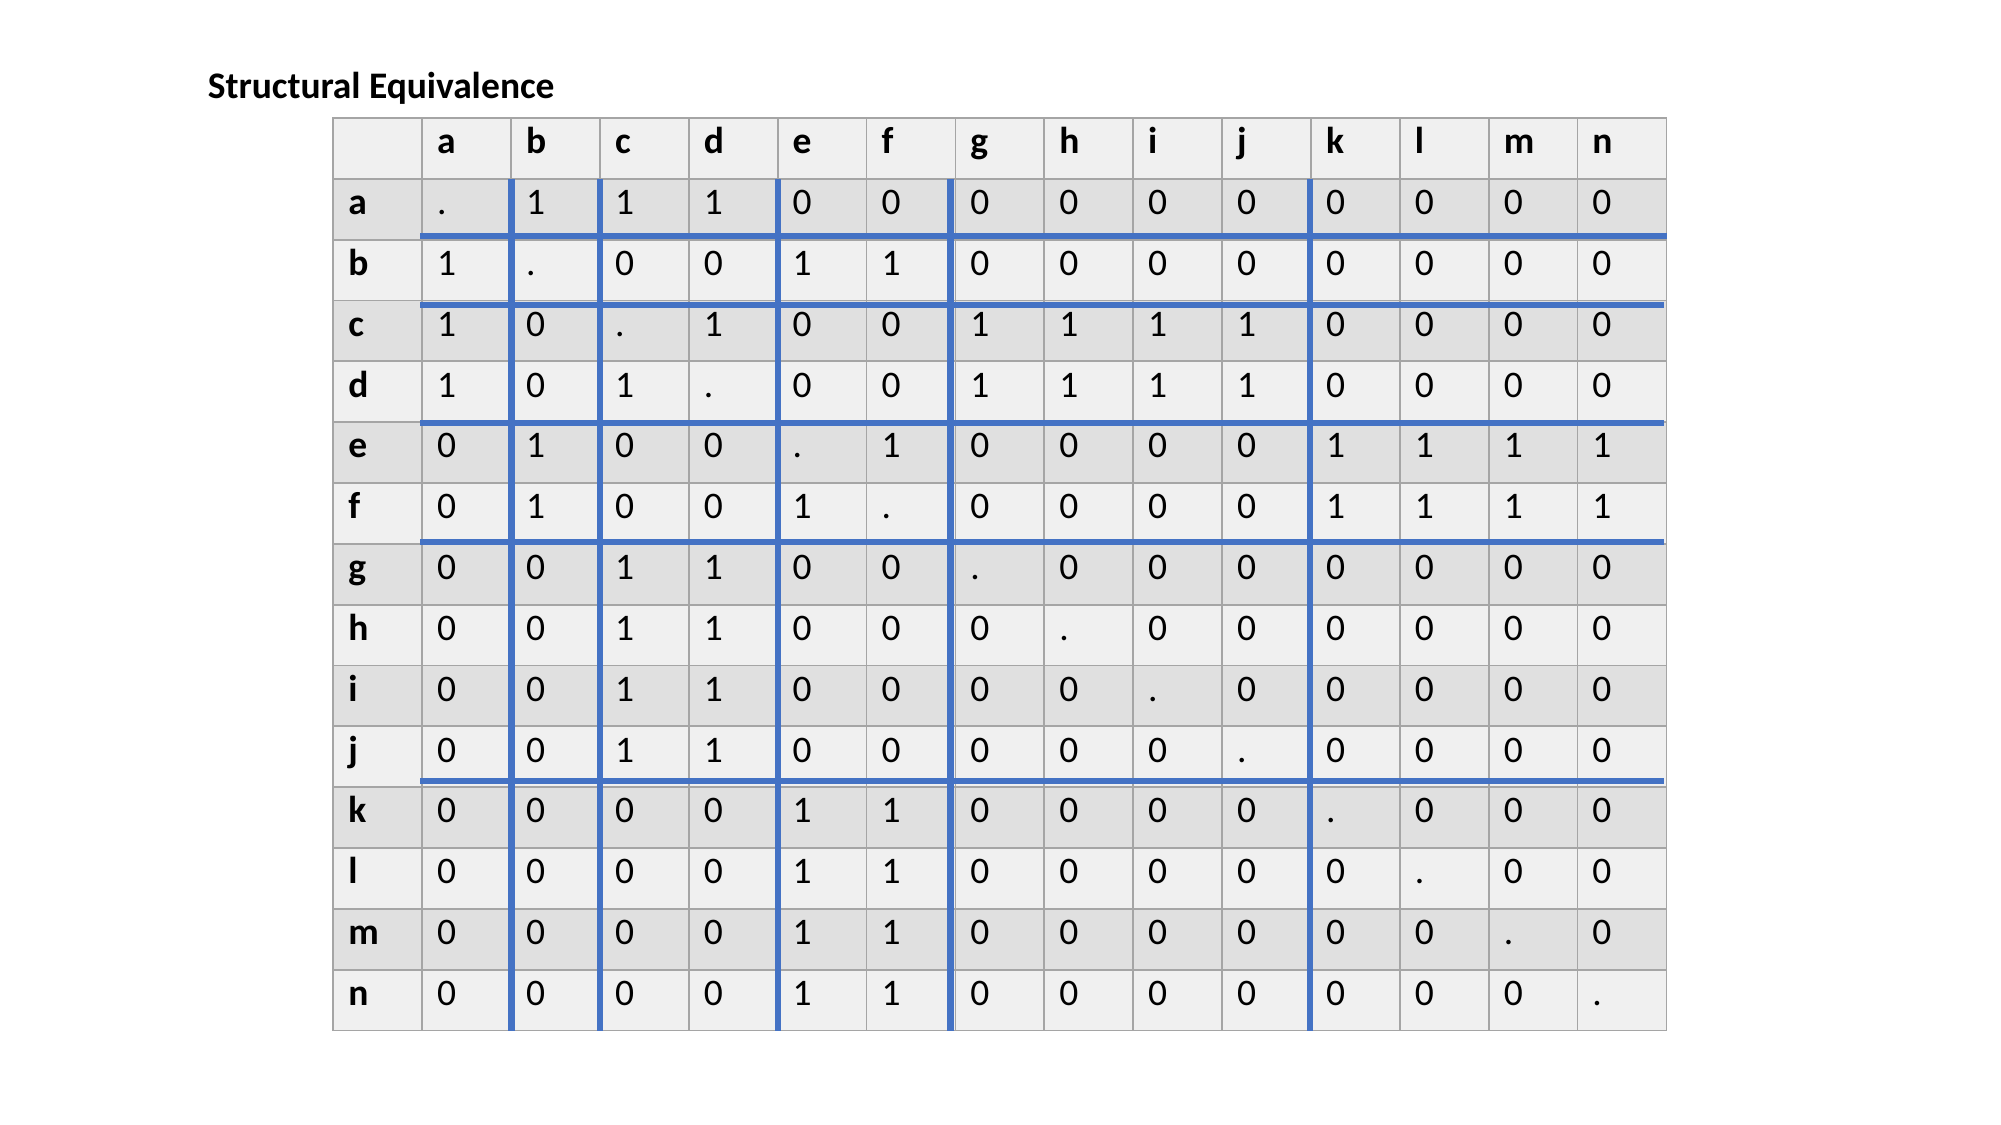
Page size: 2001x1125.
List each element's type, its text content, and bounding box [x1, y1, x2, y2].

table_cell 0 [1045, 727, 1132, 778]
table_cell 0 [1490, 849, 1577, 908]
table_cell n [334, 971, 421, 1030]
table_cell 1 [690, 308, 775, 360]
table_cell 0 [956, 971, 1043, 1030]
table_cell 0 [515, 606, 597, 665]
table_cell 0 [1313, 849, 1399, 908]
table_cell 0 [1401, 727, 1488, 778]
table_cell 0 [1223, 666, 1307, 725]
table_cell 0 [1045, 545, 1132, 604]
table_cell 0 [423, 484, 508, 539]
table_cell 0 [1045, 241, 1132, 300]
table_cell . [1401, 849, 1488, 908]
table_cell 0 [423, 666, 508, 725]
table_cell . [603, 308, 688, 360]
table_cell . [690, 362, 775, 420]
table_cell . [956, 545, 1043, 604]
table_cell 0 [1223, 788, 1307, 847]
table_cell 0 [1045, 666, 1132, 725]
table_cell 0 [1401, 545, 1488, 604]
table_cell 0 [1578, 606, 1666, 665]
table_cell 0 [1313, 545, 1399, 604]
table_cell 1 [603, 727, 688, 778]
table_cell 0 [690, 849, 775, 908]
table_cell 0 [1313, 727, 1399, 778]
table_cell 0 [867, 545, 947, 604]
table_cell 1 [956, 308, 1043, 360]
table_cell b [334, 241, 421, 300]
table_cell 1 [603, 362, 688, 420]
table_cell 0 [1578, 301, 1666, 360]
table_cell 0 [1401, 606, 1488, 665]
table_cell 0 [956, 241, 1043, 300]
table_cell 0 [1223, 910, 1307, 969]
table_cell 0 [1223, 484, 1307, 539]
table_cell 0 [1578, 788, 1666, 847]
table_header b [512, 119, 599, 178]
table_cell 0 [1490, 545, 1577, 604]
table_cell 0 [1401, 241, 1488, 300]
table_cell 1 [423, 241, 508, 300]
table_cell 0 [956, 666, 1043, 725]
table_cell 0 [1401, 180, 1488, 233]
table_cell d [334, 362, 421, 421]
table_cell 1 [515, 426, 597, 482]
table_cell 0 [1223, 545, 1307, 604]
table_cell 0 [603, 484, 688, 539]
table_header m [1490, 119, 1577, 178]
table_cell 0 [690, 788, 775, 847]
table_cell 1 [423, 308, 508, 360]
table_cell 1 [1578, 423, 1666, 482]
table_cell k [334, 788, 421, 847]
table_cell 1 [867, 241, 947, 300]
table_cell 0 [1578, 180, 1666, 233]
table_cell 0 [515, 849, 597, 908]
table_cell 0 [1401, 362, 1488, 420]
table_cell 0 [603, 788, 688, 847]
table_cell 0 [867, 180, 947, 233]
table_cell 0 [1313, 308, 1399, 360]
table_cell 0 [781, 606, 866, 665]
table_cell 1 [781, 484, 866, 539]
table_cell 0 [867, 308, 947, 360]
table_cell 0 [423, 606, 508, 665]
table_cell 0 [1045, 788, 1132, 847]
table_cell 0 [1134, 545, 1221, 604]
table_cell 0 [690, 426, 775, 482]
table_cell . [1490, 910, 1577, 969]
table_header n [1578, 119, 1666, 178]
table_cell . [867, 484, 947, 539]
table_header j [1223, 119, 1310, 178]
table_cell 0 [690, 484, 775, 539]
table_cell . [515, 241, 597, 300]
table_cell e [334, 423, 421, 482]
table_cell 0 [1223, 241, 1307, 300]
table_cell 0 [1401, 666, 1488, 725]
table_cell 0 [515, 666, 597, 725]
table_cell 1 [867, 910, 947, 969]
table_header k [1312, 119, 1399, 178]
table_cell 1 [1223, 362, 1307, 420]
table_cell 0 [515, 788, 597, 847]
table_cell 0 [956, 484, 1043, 539]
table_cell g [334, 545, 421, 604]
table_cell 0 [423, 426, 508, 482]
table_cell 0 [1313, 971, 1399, 1030]
table_cell 1 [423, 362, 508, 420]
table_cell 1 [867, 788, 947, 847]
table_cell 0 [1134, 426, 1221, 482]
table_cell 0 [1401, 910, 1488, 969]
table_cell 1 [1490, 484, 1577, 539]
table_cell 0 [1578, 727, 1666, 786]
table_cell f [334, 484, 421, 543]
table_cell 0 [1134, 606, 1221, 665]
table_header e [779, 119, 866, 178]
table_cell 0 [1578, 362, 1666, 421]
table_cell 0 [1045, 849, 1132, 908]
table_cell 0 [1134, 180, 1221, 233]
table_cell 1 [690, 727, 775, 778]
table_cell . [781, 426, 866, 482]
table_cell 1 [781, 241, 866, 300]
table_cell 0 [1313, 666, 1399, 725]
table_cell 1 [603, 545, 688, 604]
table_cell 0 [1223, 180, 1307, 233]
table_cell 0 [867, 666, 947, 725]
table_cell 0 [1490, 971, 1577, 1030]
table_cell 0 [1134, 241, 1221, 300]
table_cell 1 [1045, 362, 1132, 420]
table_cell 0 [690, 241, 775, 300]
table_cell 0 [423, 971, 508, 1030]
table_cell 1 [1401, 484, 1488, 539]
table_cell 0 [1490, 241, 1577, 300]
table_header f [867, 119, 955, 178]
table_cell 0 [603, 849, 688, 908]
table_cell 1 [781, 971, 866, 1030]
table_cell 1 [1313, 484, 1399, 539]
text_box Structural Equivalence [193, 54, 571, 114]
table_cell 1 [867, 849, 947, 908]
table_cell 0 [1223, 849, 1307, 908]
table_cell 0 [781, 180, 866, 233]
table_cell 0 [1045, 426, 1132, 482]
table_cell l [334, 849, 421, 908]
table_cell 0 [1401, 788, 1488, 847]
table_cell 0 [1223, 971, 1307, 1030]
table_cell 0 [1401, 308, 1488, 360]
table_cell . [1313, 788, 1399, 847]
table_cell 0 [1045, 910, 1132, 969]
table_cell 1 [1313, 426, 1399, 482]
table_cell 0 [1134, 484, 1221, 539]
table_cell 1 [603, 180, 688, 233]
table_cell 0 [1578, 910, 1666, 969]
table_cell 0 [956, 849, 1043, 908]
table_cell 1 [1134, 362, 1221, 420]
table_cell 1 [867, 426, 947, 482]
table_cell 0 [867, 727, 947, 778]
table_cell 0 [1490, 788, 1577, 847]
table_cell 0 [515, 545, 597, 604]
table_cell 1 [781, 849, 866, 908]
table_cell 1 [690, 545, 775, 604]
table_cell 1 [1134, 308, 1221, 360]
table_cell m [334, 910, 421, 969]
table_cell 0 [956, 788, 1043, 847]
table_cell 0 [1134, 910, 1221, 969]
table_cell 1 [603, 666, 688, 725]
table_cell a [334, 180, 421, 239]
table_cell . [1578, 971, 1666, 1030]
table_header i [1134, 119, 1221, 178]
table_cell 0 [1490, 727, 1577, 778]
table_cell 0 [781, 545, 866, 604]
table_cell 0 [1490, 606, 1577, 665]
table_cell 0 [515, 727, 597, 778]
table_cell 0 [603, 971, 688, 1030]
table_cell 1 [1490, 426, 1577, 482]
table_cell i [334, 666, 421, 725]
table_cell c [334, 301, 421, 360]
table_cell 0 [515, 308, 597, 360]
table_cell 1 [1223, 308, 1307, 360]
table_cell 0 [423, 910, 508, 969]
table_cell h [334, 606, 421, 665]
table_header g [956, 119, 1043, 178]
table_cell 1 [690, 606, 775, 665]
table_header a [423, 119, 510, 178]
table_cell . [423, 180, 508, 233]
table_cell . [1134, 666, 1221, 725]
table_cell 0 [603, 426, 688, 482]
table_cell 0 [1490, 362, 1577, 420]
table_cell 0 [1313, 180, 1399, 233]
table_cell 1 [690, 666, 775, 725]
table_cell 0 [603, 241, 688, 300]
table_cell 1 [781, 910, 866, 969]
table_cell 0 [1134, 788, 1221, 847]
table_cell 0 [1134, 971, 1221, 1030]
table_cell 1 [1045, 308, 1132, 360]
table_cell 1 [603, 606, 688, 665]
table_cell 0 [867, 606, 947, 665]
table_cell 0 [1045, 180, 1132, 233]
table_cell 0 [1490, 666, 1577, 725]
table_cell 0 [690, 910, 775, 969]
table_cell 1 [515, 484, 597, 539]
table_cell 0 [1578, 241, 1666, 300]
table_cell 0 [1578, 666, 1666, 725]
table_cell 1 [867, 971, 947, 1030]
table_cell 1 [690, 180, 775, 233]
table_cell 0 [423, 788, 508, 847]
table_cell 1 [1401, 426, 1488, 482]
table_cell 0 [1313, 606, 1399, 665]
table_cell 0 [956, 426, 1043, 482]
table_cell 0 [1578, 849, 1666, 908]
table_cell 0 [515, 910, 597, 969]
table_cell 0 [956, 606, 1043, 665]
table_cell 1 [1578, 484, 1666, 543]
table_cell 0 [423, 727, 508, 778]
table_cell 0 [781, 308, 866, 360]
table_cell 0 [956, 910, 1043, 969]
table_cell 0 [956, 180, 1043, 233]
table_cell 0 [1045, 484, 1132, 539]
table_cell 0 [956, 727, 1043, 778]
table_header l [1401, 119, 1488, 178]
table_cell 0 [781, 666, 866, 725]
table_cell 0 [603, 910, 688, 969]
table_cell 0 [423, 545, 508, 604]
table_cell . [1223, 727, 1307, 778]
table_cell 0 [1134, 849, 1221, 908]
table_cell 0 [1578, 545, 1666, 604]
table_cell 0 [1313, 241, 1399, 300]
table_cell 0 [1134, 727, 1221, 778]
table_cell j [334, 727, 421, 786]
table_cell 1 [781, 788, 866, 847]
table_cell 0 [515, 971, 597, 1030]
table_cell . [1045, 606, 1132, 665]
table_cell 0 [781, 727, 866, 778]
table_cell 0 [1223, 426, 1307, 482]
table_header [334, 119, 421, 178]
table_cell 0 [1490, 308, 1577, 360]
table_cell 0 [781, 362, 866, 420]
table_cell 0 [1401, 971, 1488, 1030]
table_cell 0 [1490, 180, 1577, 233]
table_cell 0 [690, 971, 775, 1030]
table_cell 1 [956, 362, 1043, 420]
table_cell 0 [1313, 362, 1399, 420]
table_cell 0 [1313, 910, 1399, 969]
table_cell 0 [515, 362, 597, 420]
table_cell 0 [1223, 606, 1307, 665]
table_cell 1 [515, 180, 597, 233]
table_cell 0 [867, 362, 947, 420]
table_header h [1045, 119, 1132, 178]
table_cell 0 [1045, 971, 1132, 1030]
table_header c [601, 119, 688, 178]
table_cell 0 [423, 849, 508, 908]
table_header d [690, 119, 777, 178]
